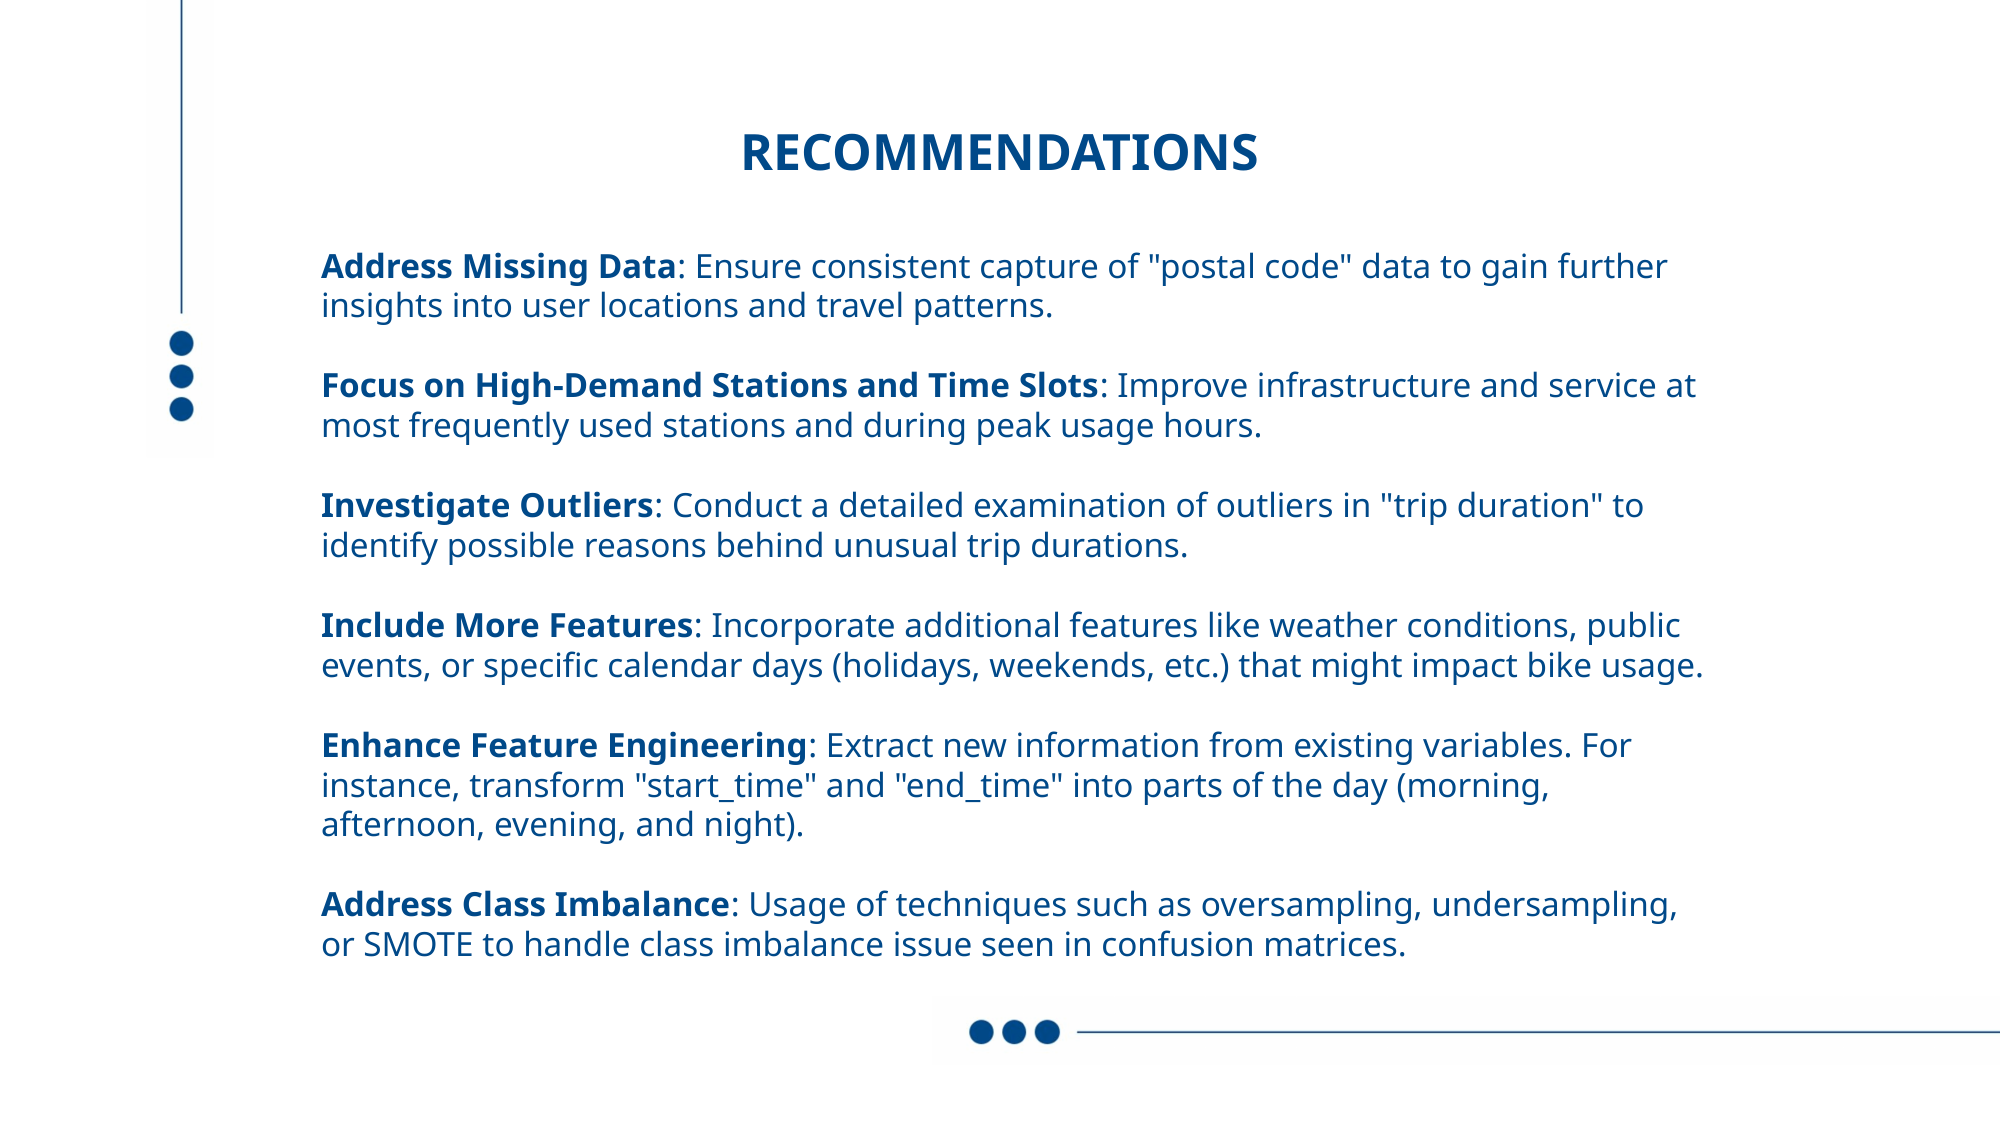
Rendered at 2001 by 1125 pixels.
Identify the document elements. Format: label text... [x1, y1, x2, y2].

picture [934, 210, 2000, 1125]
text_box RECOMMENDATIONS [242, 112, 1758, 188]
picture [146, 0, 214, 458]
text_box Address Missing Data: Ensure consistent capture of "postal code" data to gain further insights into user locations and travel patterns. Focus on High-Demand Stations and Time Slots: Improve infrastructure and service at most frequently used stations and during peak usage hours. Investigate Outliers: Conduct a detailed examination of outliers in "trip duration" to identify possible reasons behind unusual trip durations. Include More Features: Incorporate additional features like weather conditions, public events, or specific calendar days (holidays, weekends, etc.) that might impact bike usage. Enhance Feature Engineering: Extract new information from existing variables. For instance, transform "start_time" and "end_time" into parts of the day (morning, afternoon, evening, and night). Address Class Imbalance: Usage of techniques such as oversampling, undersampling, or SMOTE to handle class imbalance issue seen in confusion matrices. [306, 237, 1711, 1006]
